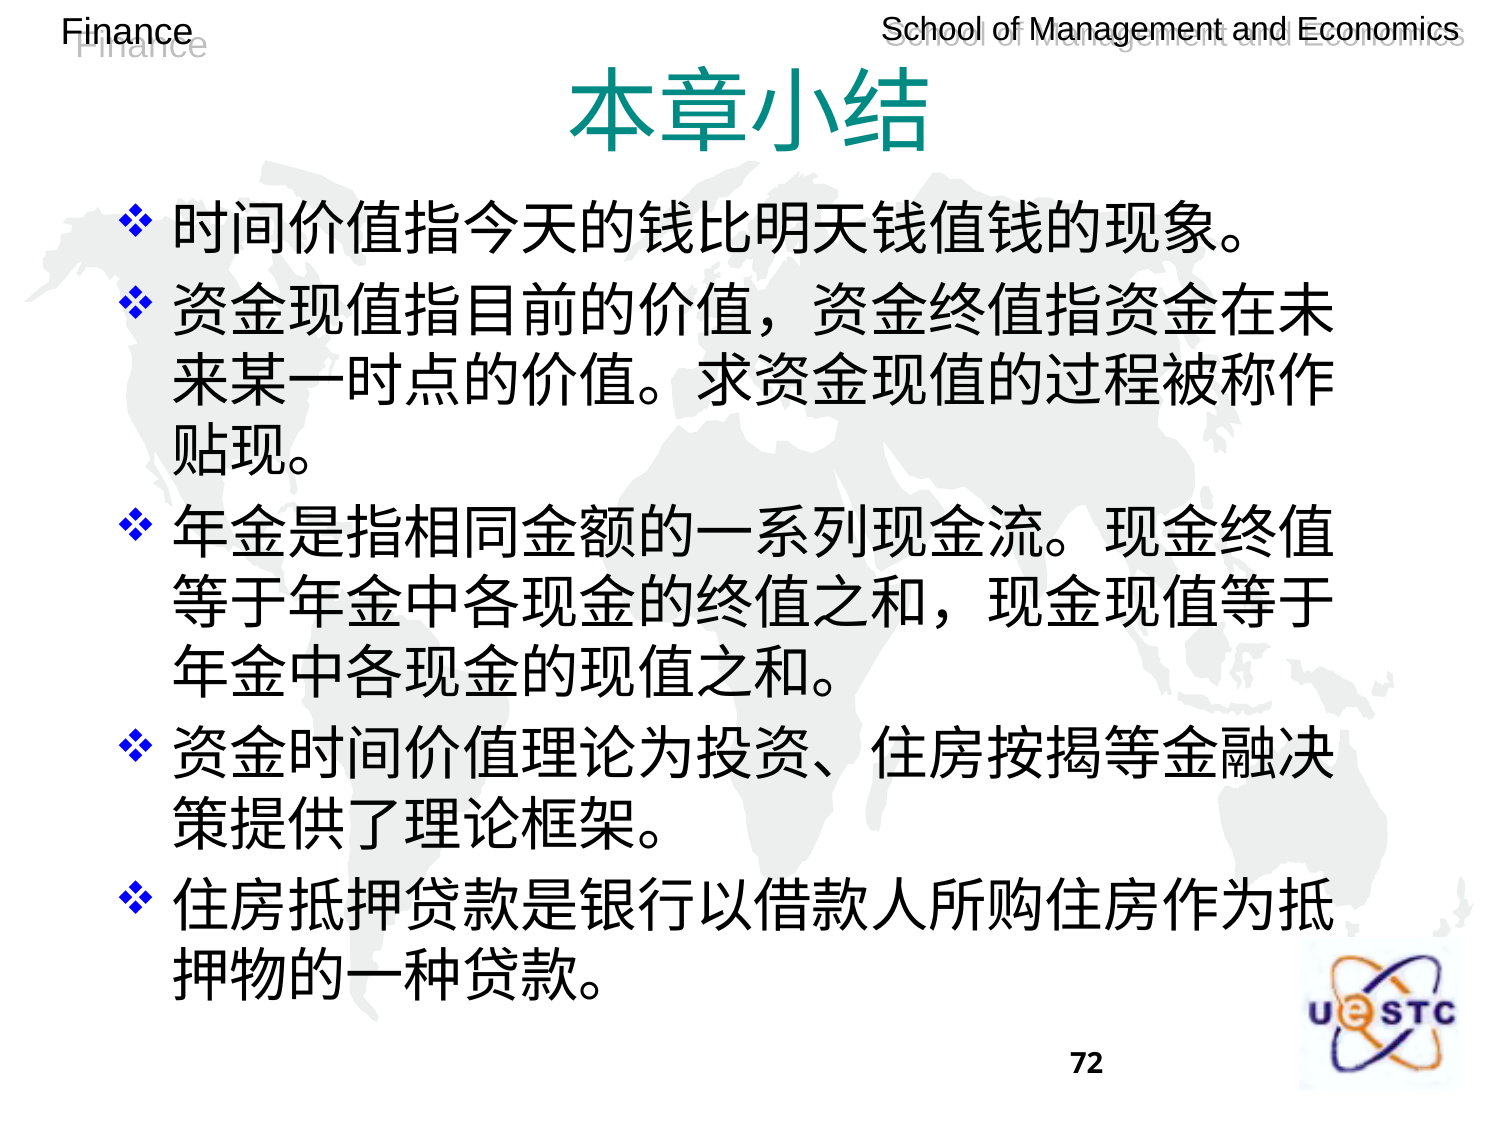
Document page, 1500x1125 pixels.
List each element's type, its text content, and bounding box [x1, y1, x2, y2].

list 时间价值指今天的钱比明天钱值钱的现象。 资金现值指目前的价值，资金终值指资金在未来某一时点的价值。求资金现值的过程被称作贴现。 年金是指相同金额的一系列现金流。现金终值等于年金中各现金的终值之和，现金现值等于年金中各现金的现值之和。 资金时间价值理论为投资、住房按揭等金融决策提供了理论框架。 住房抵押贷款是银行以借款人所购住房作为抵押物的一种贷款。 [100, 184, 1400, 860]
title 本章小结 [75, 45, 1425, 233]
picture [1299, 937, 1459, 1090]
